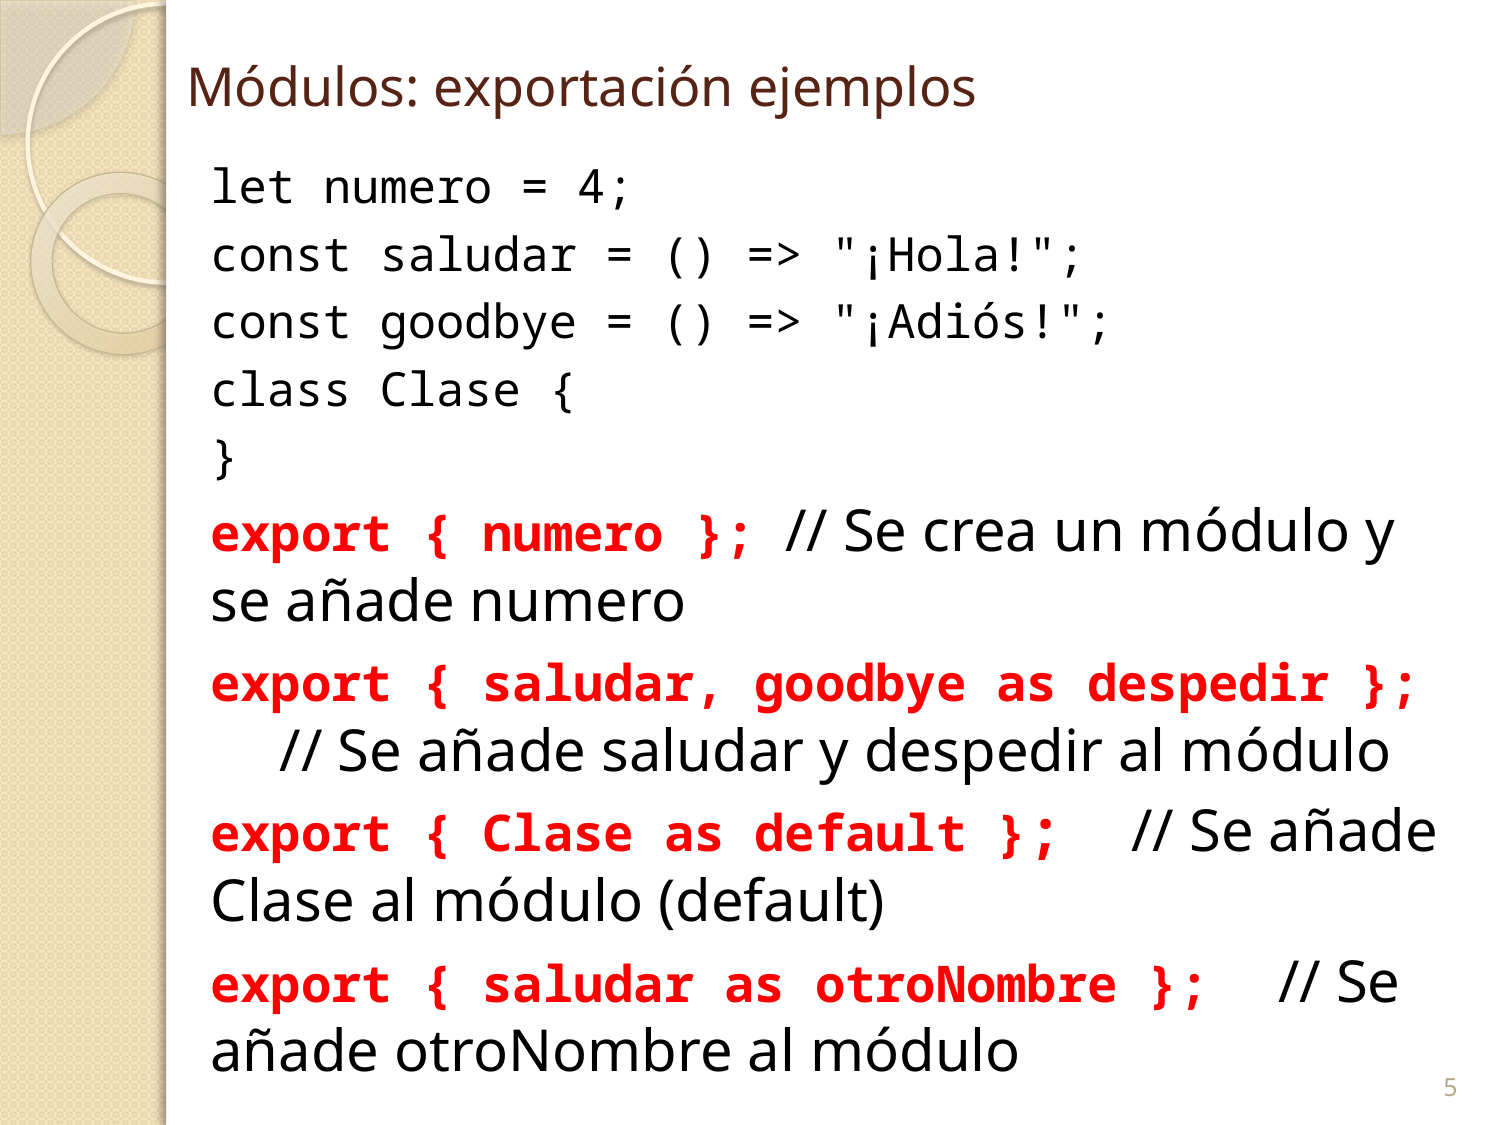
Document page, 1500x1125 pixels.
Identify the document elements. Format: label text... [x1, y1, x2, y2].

title Módulos: exportación ejemplos [171, 45, 1466, 126]
slide_number 5 [1413, 1034, 1488, 1113]
list let numero = 4; const saludar = () => "¡Hola!"; const goodbye = () => "¡Adiós!"; class Clase { } export { numero }; // Se crea un módulo y se añade numero export { saludar, goodbye as despedir }; // Se añade saludar y despedir al módulo export { Clase as default }; // Se añade Clase al módulo (default) export { saludar as otroNombre }; // Se añade otroNombre al módulo [183, 149, 1466, 1094]
